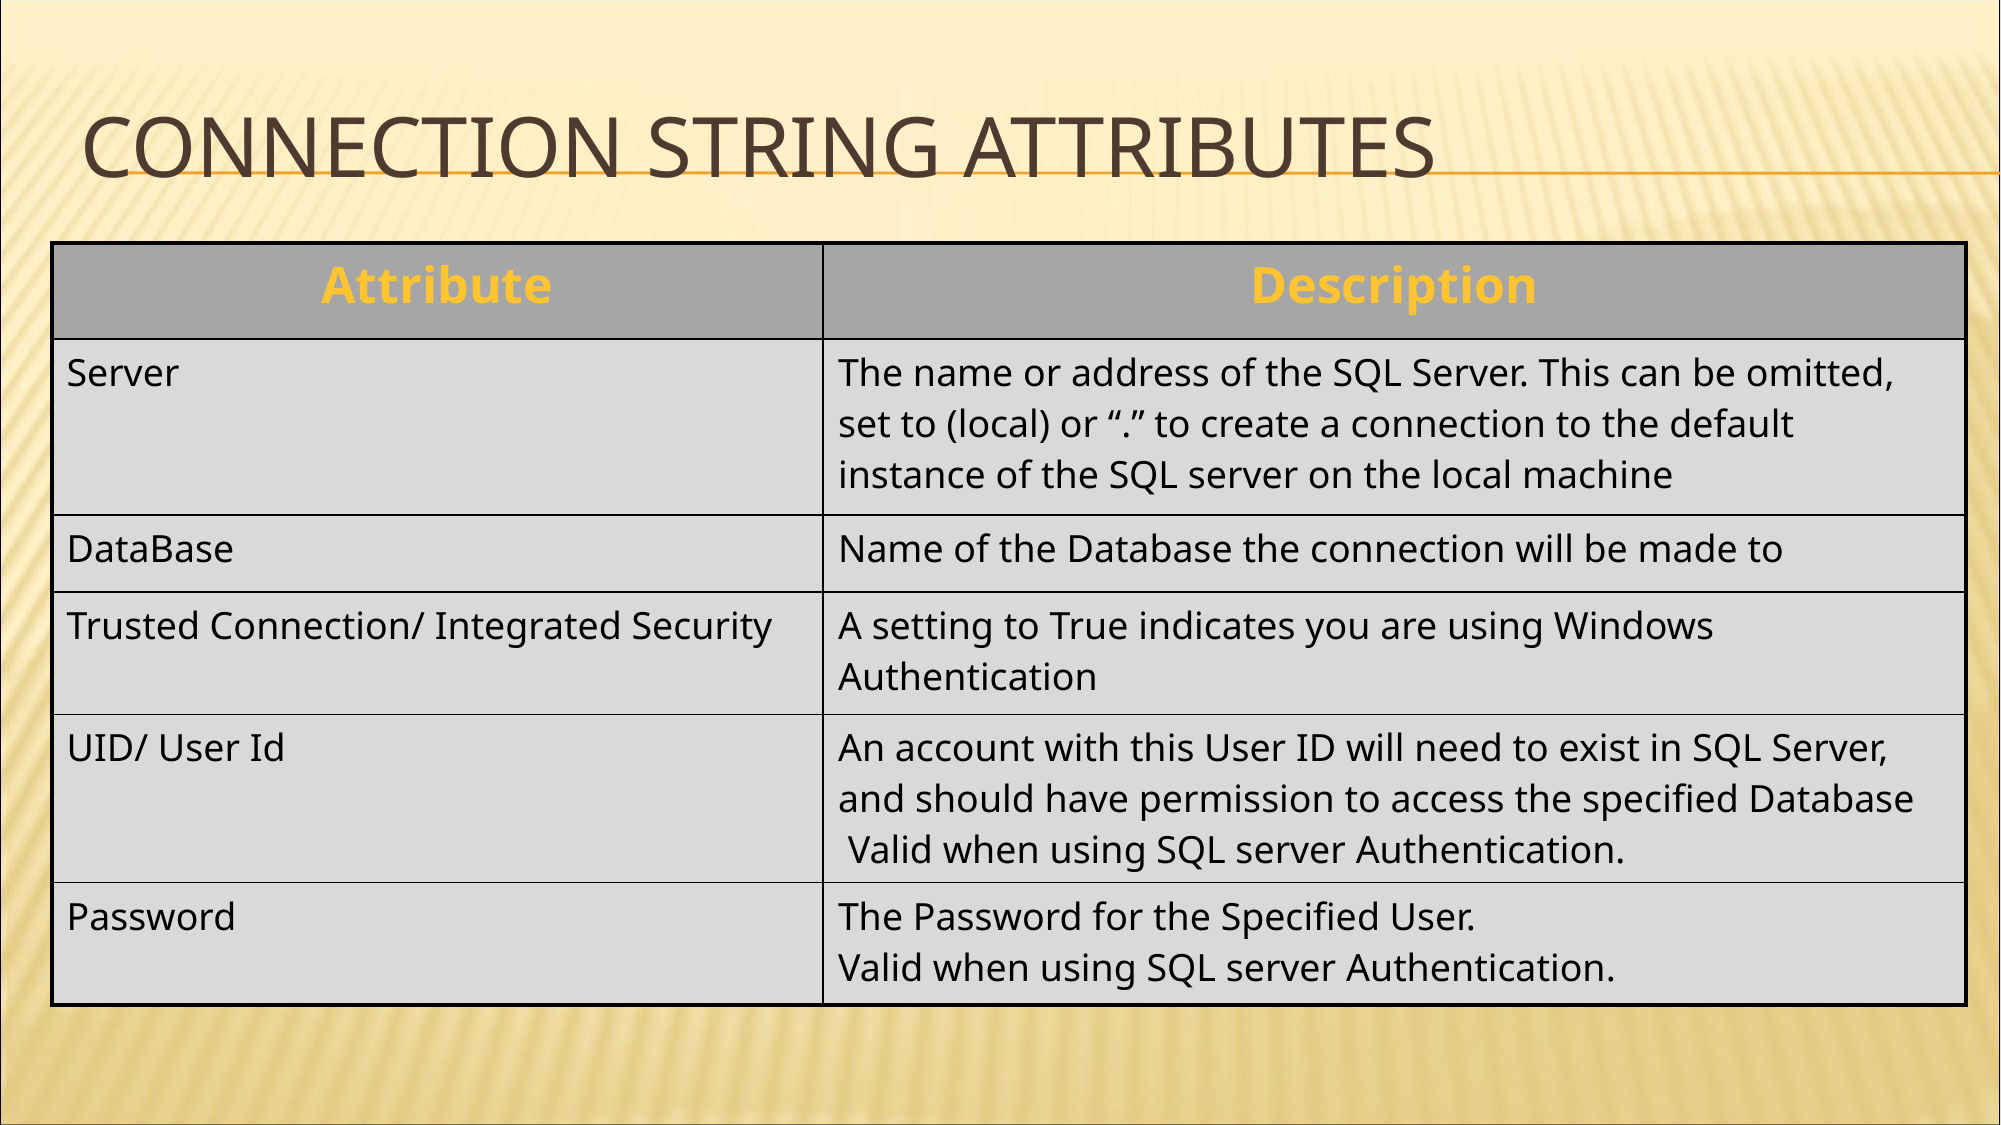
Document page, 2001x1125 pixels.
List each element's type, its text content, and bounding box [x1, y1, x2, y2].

table_cell The Password for the Specified User. Valid when using SQL server Authentication. [824, 883, 1964, 1003]
title Connection String Attributes [66, 75, 1966, 213]
table_cell UID/ User Id [54, 715, 822, 882]
table_cell Name of the Database the connection will be made to [824, 516, 1964, 591]
table_cell An account with this User ID will need to exist in SQL Server, and should have permission to access the specified Database Valid when using SQL server Authentication. [824, 715, 1964, 882]
table_header Attribute [54, 245, 822, 338]
picture [0, 0, 2001, 1125]
table_header Description [824, 245, 1964, 338]
table_cell Trusted Connection/ Integrated Security [54, 593, 822, 714]
table_cell A setting to True indicates you are using Windows Authentication [824, 593, 1964, 714]
table_cell Server [54, 340, 822, 514]
table_cell DataBase [54, 516, 822, 591]
table_cell Password [54, 883, 822, 1003]
table_cell The name or address of the SQL Server. This can be omitted, set to (local) or “.” to create a connection to the default instance of the SQL server on the local machine [824, 340, 1964, 514]
